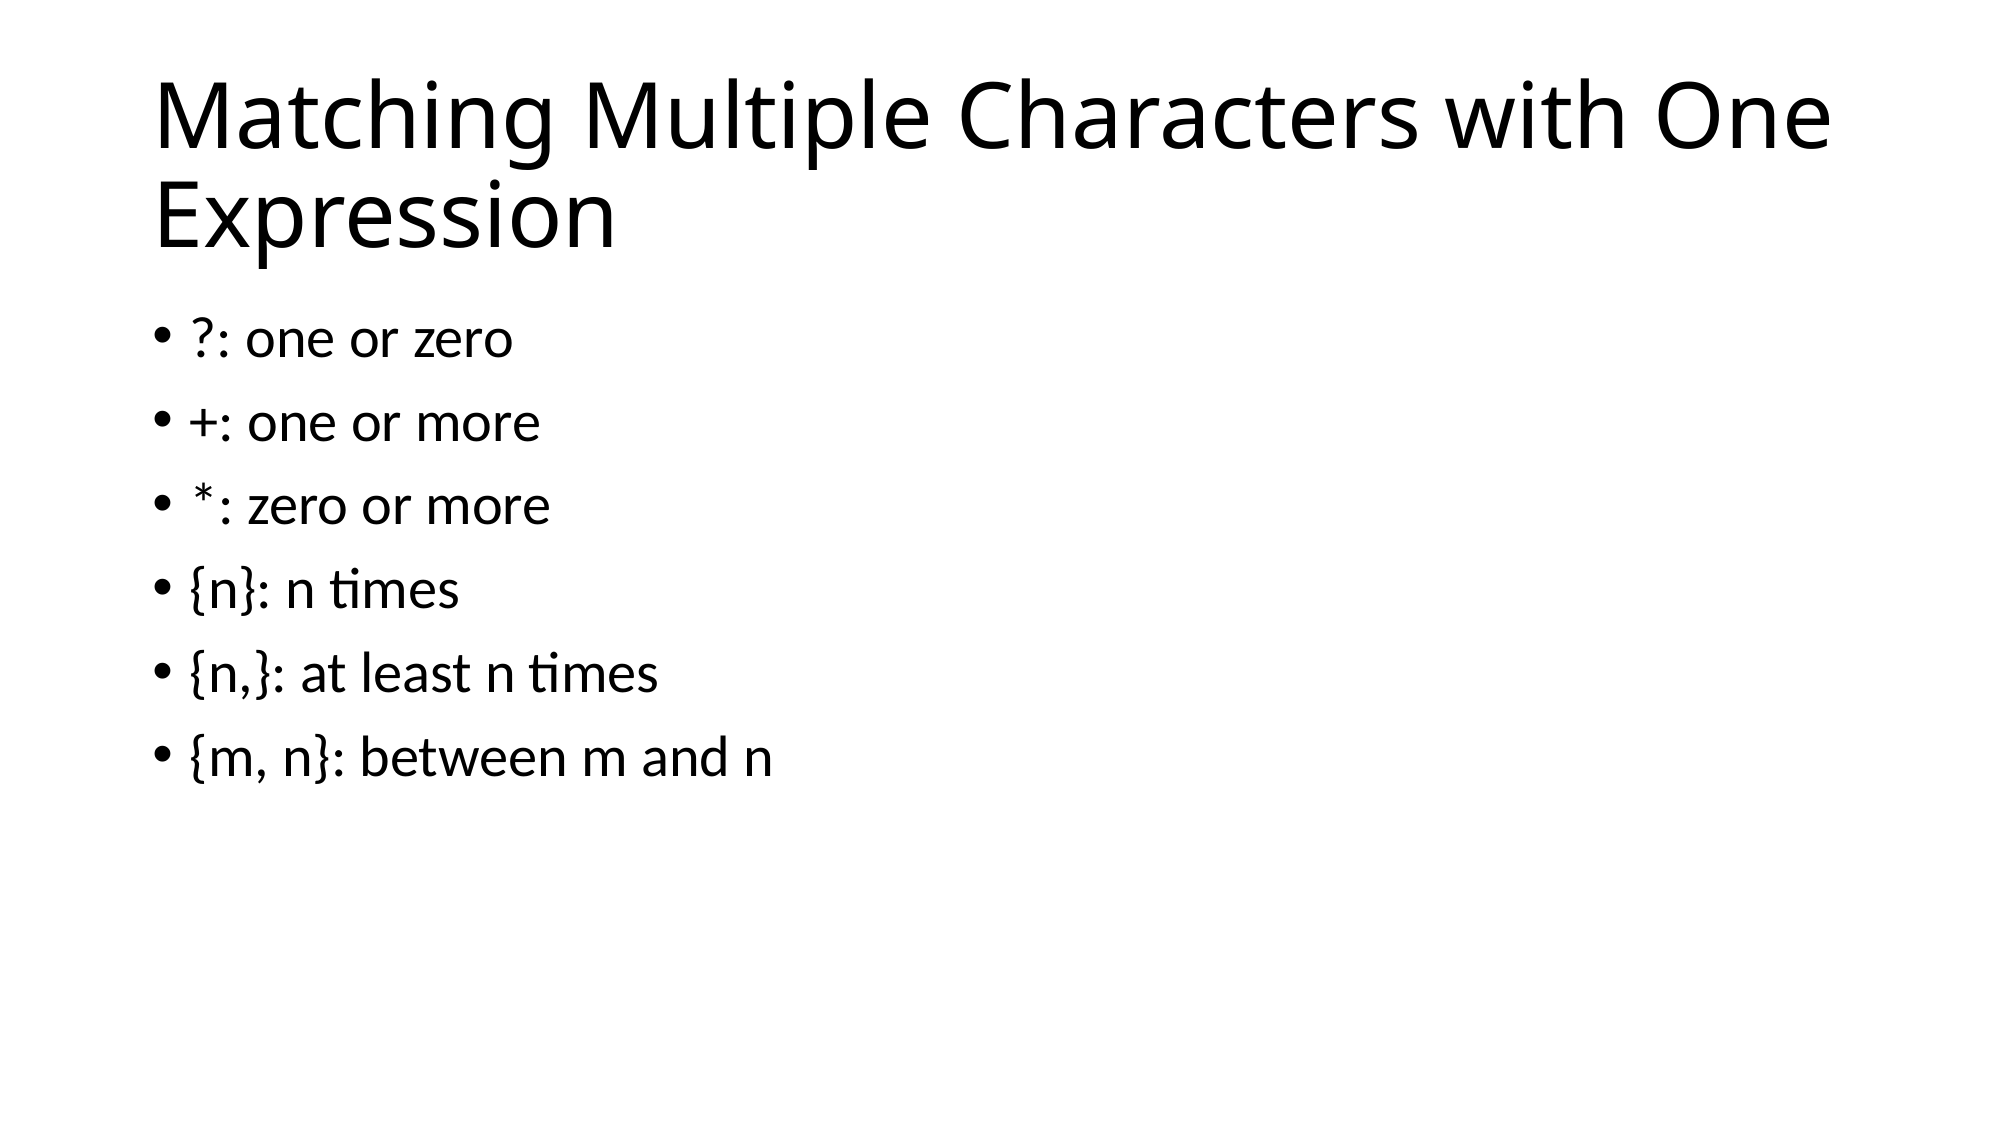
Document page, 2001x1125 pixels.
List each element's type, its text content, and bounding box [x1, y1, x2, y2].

title Matching Multiple Characters with One Expression [137, 59, 1863, 278]
list ?: one or zero +: one or more *: zero or more {n}: n times {n,}: at least n times {m, n}: between m and n [137, 299, 1863, 1014]
